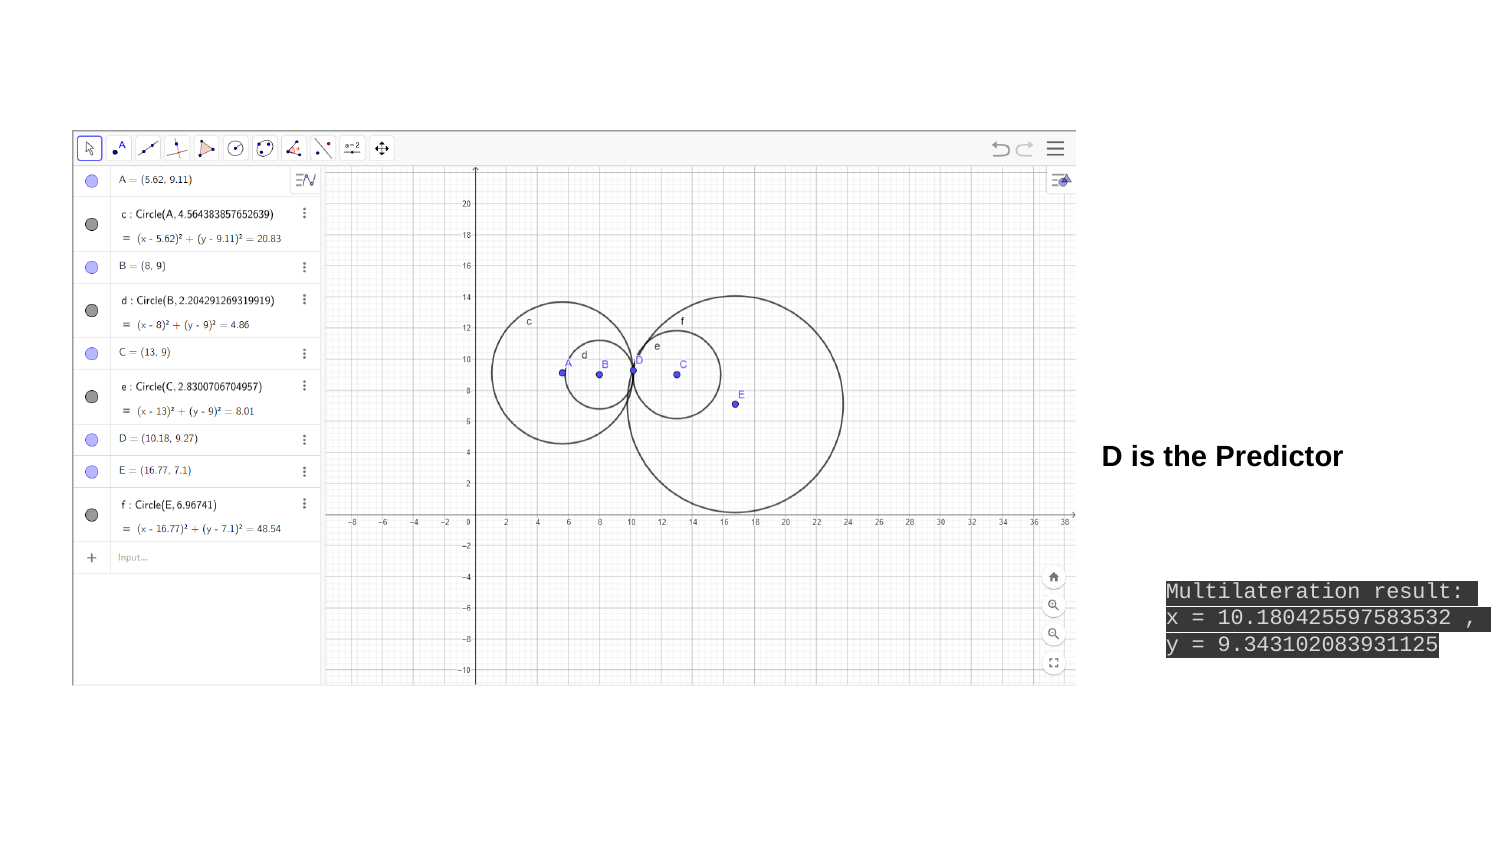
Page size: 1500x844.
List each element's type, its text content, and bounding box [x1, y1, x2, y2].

text_box D is the Predictor [1086, 421, 1428, 487]
text_box Multilateration result: x = 10.180425597583532 , y = 9.343102083931125 [1150, 562, 1500, 671]
picture [72, 130, 1077, 689]
